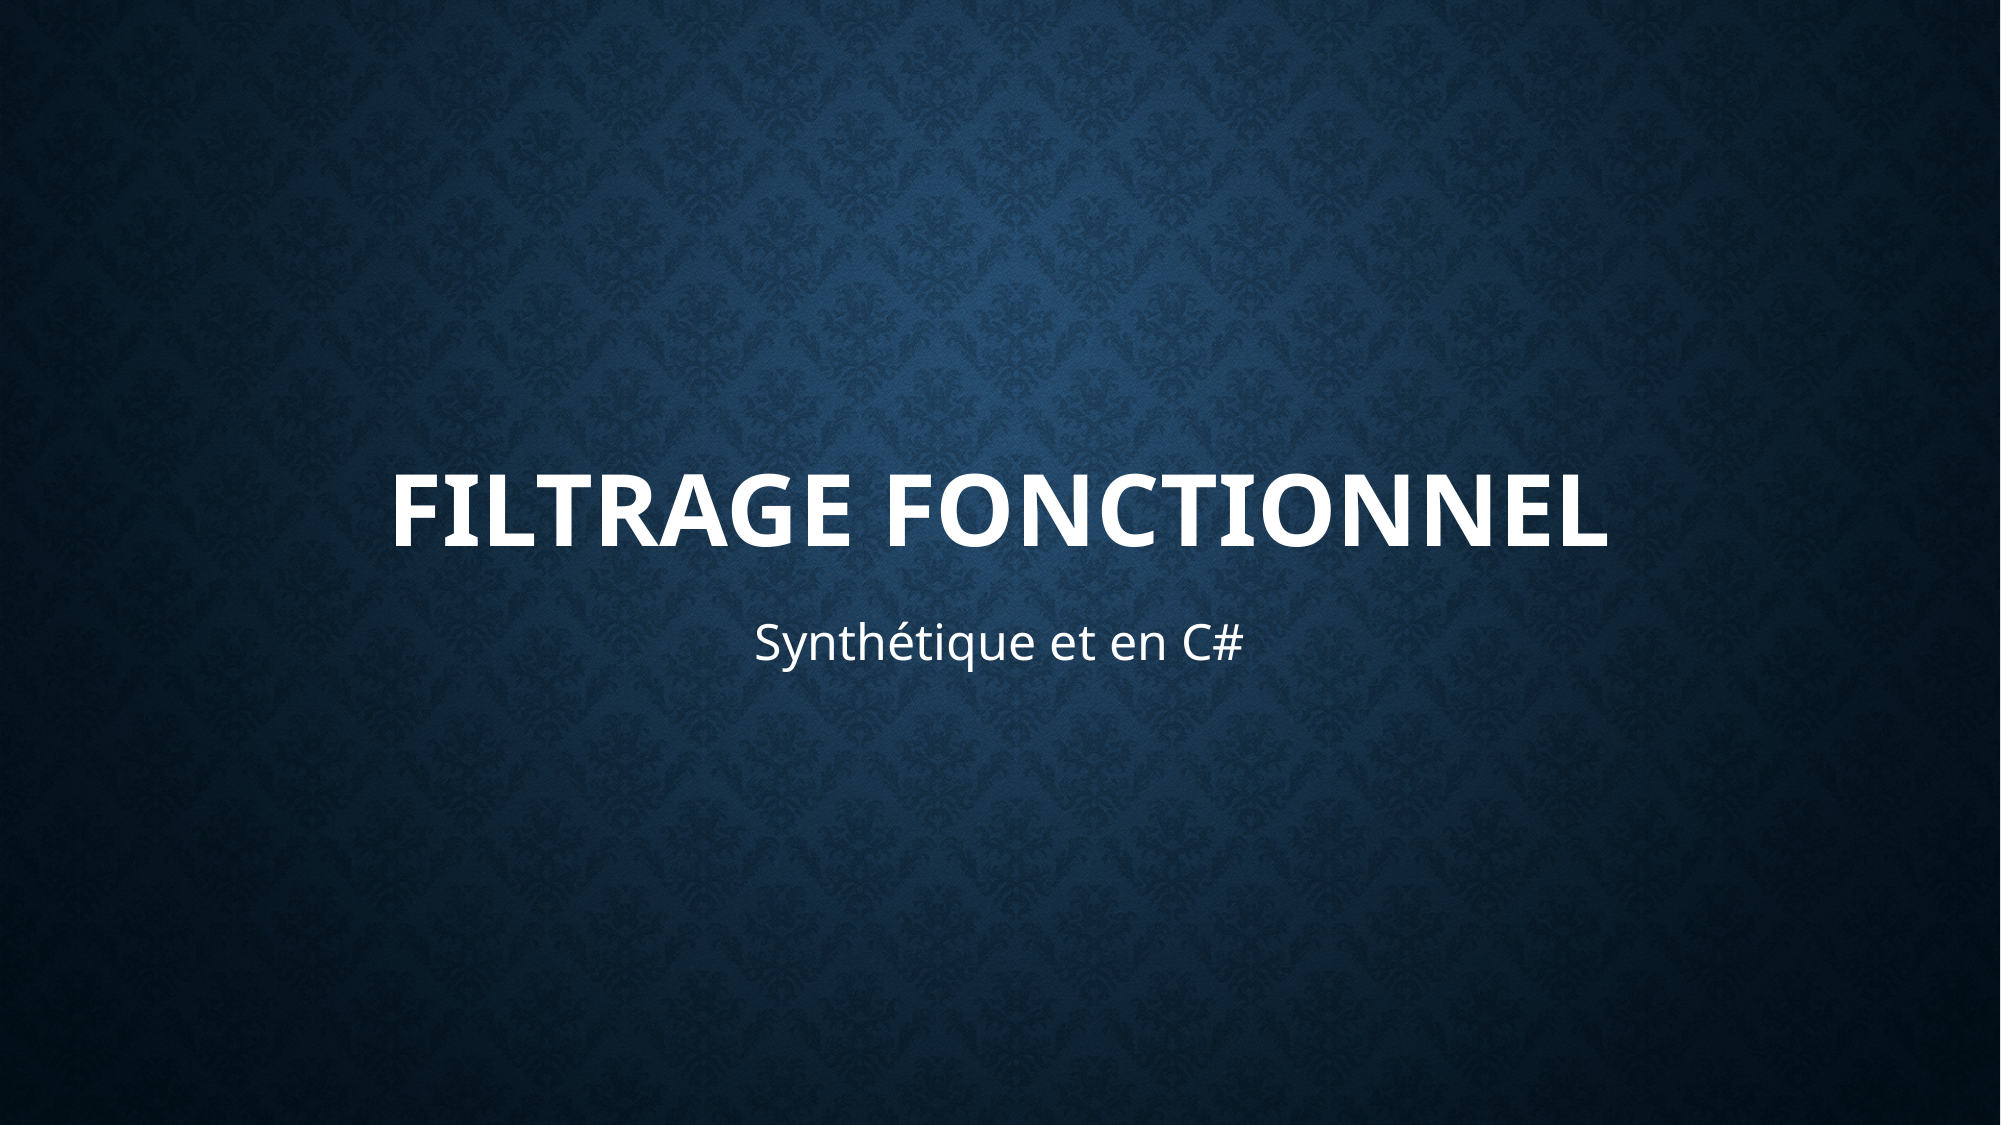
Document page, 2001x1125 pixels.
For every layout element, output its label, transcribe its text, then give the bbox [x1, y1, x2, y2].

subtitle Synthétique et en C# [261, 590, 1739, 863]
title Filtrage fonctionnel [261, 184, 1739, 576]
